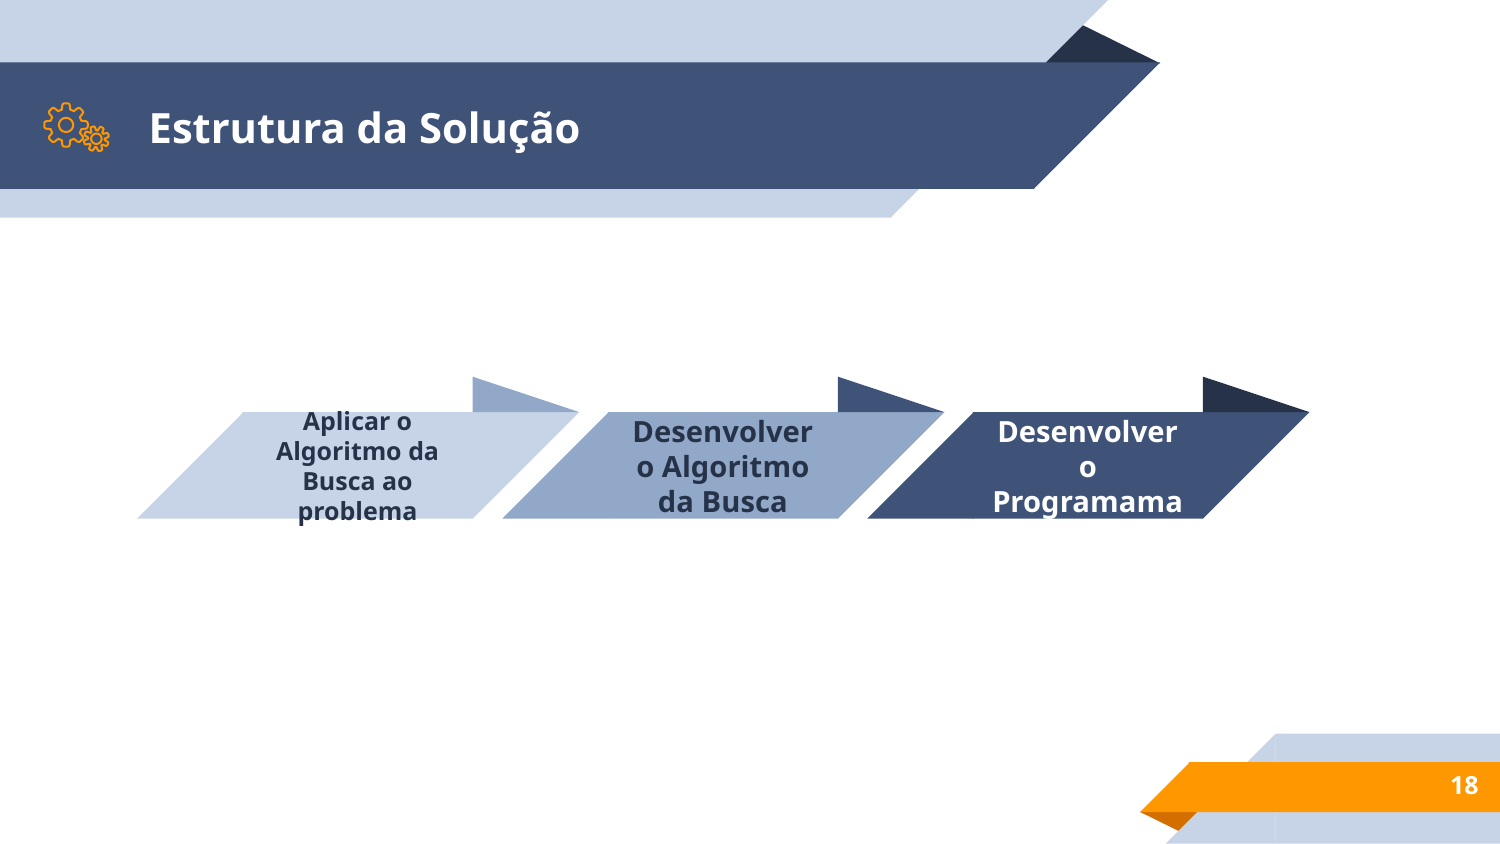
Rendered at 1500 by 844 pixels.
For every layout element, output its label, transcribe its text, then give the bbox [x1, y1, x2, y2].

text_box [44, 103, 109, 152]
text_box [502, 376, 866, 519]
slide_number 18 [1249, 760, 1494, 813]
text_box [136, 376, 501, 519]
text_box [867, 376, 1310, 519]
title Estrutura da Solução [133, 64, 997, 190]
